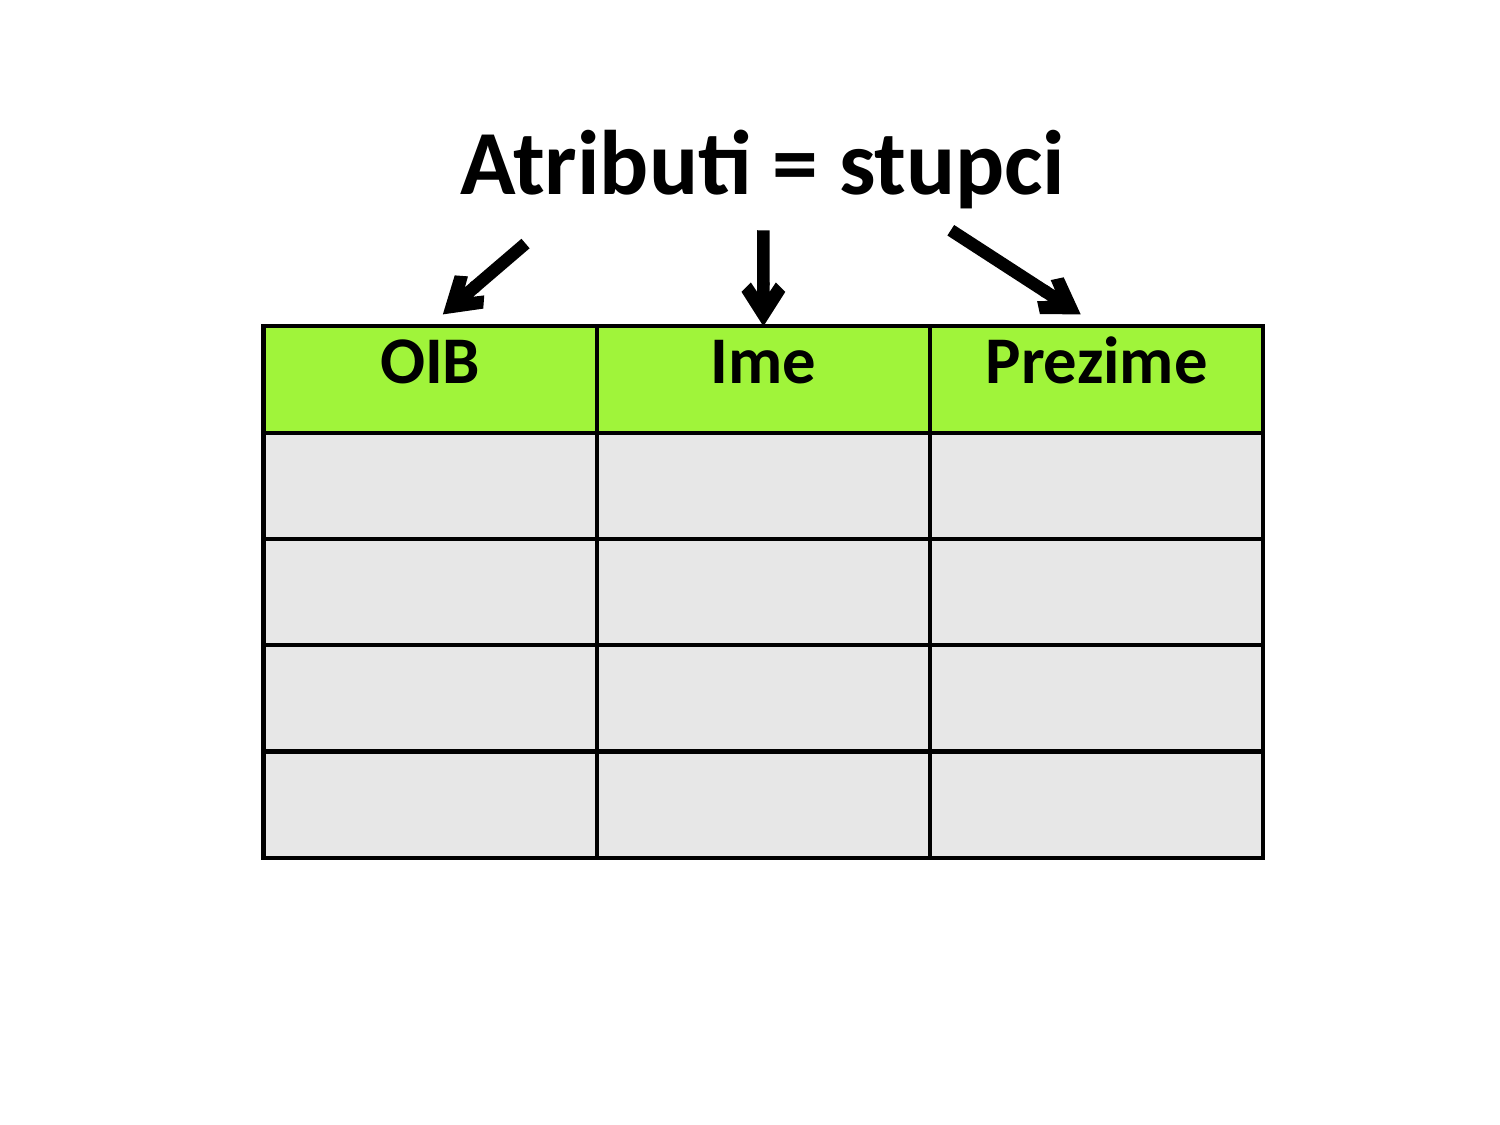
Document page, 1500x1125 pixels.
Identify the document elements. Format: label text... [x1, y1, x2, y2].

table_cell [266, 435, 595, 537]
table_cell [932, 647, 1261, 749]
table_cell [599, 435, 928, 537]
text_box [950, 229, 1081, 315]
table_header OIB [266, 328, 595, 431]
table_cell [599, 754, 928, 856]
table_header Ime [599, 328, 928, 431]
table_cell [599, 647, 928, 749]
table_cell [266, 541, 595, 643]
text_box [442, 243, 526, 315]
table_cell [932, 754, 1261, 856]
table_cell [599, 541, 928, 643]
text_box Atributi = stupci [88, 78, 1439, 266]
table_header Prezime [932, 328, 1261, 431]
table_cell [932, 435, 1261, 537]
table_cell [266, 647, 595, 749]
table_cell [266, 754, 595, 856]
table_cell [932, 541, 1261, 643]
